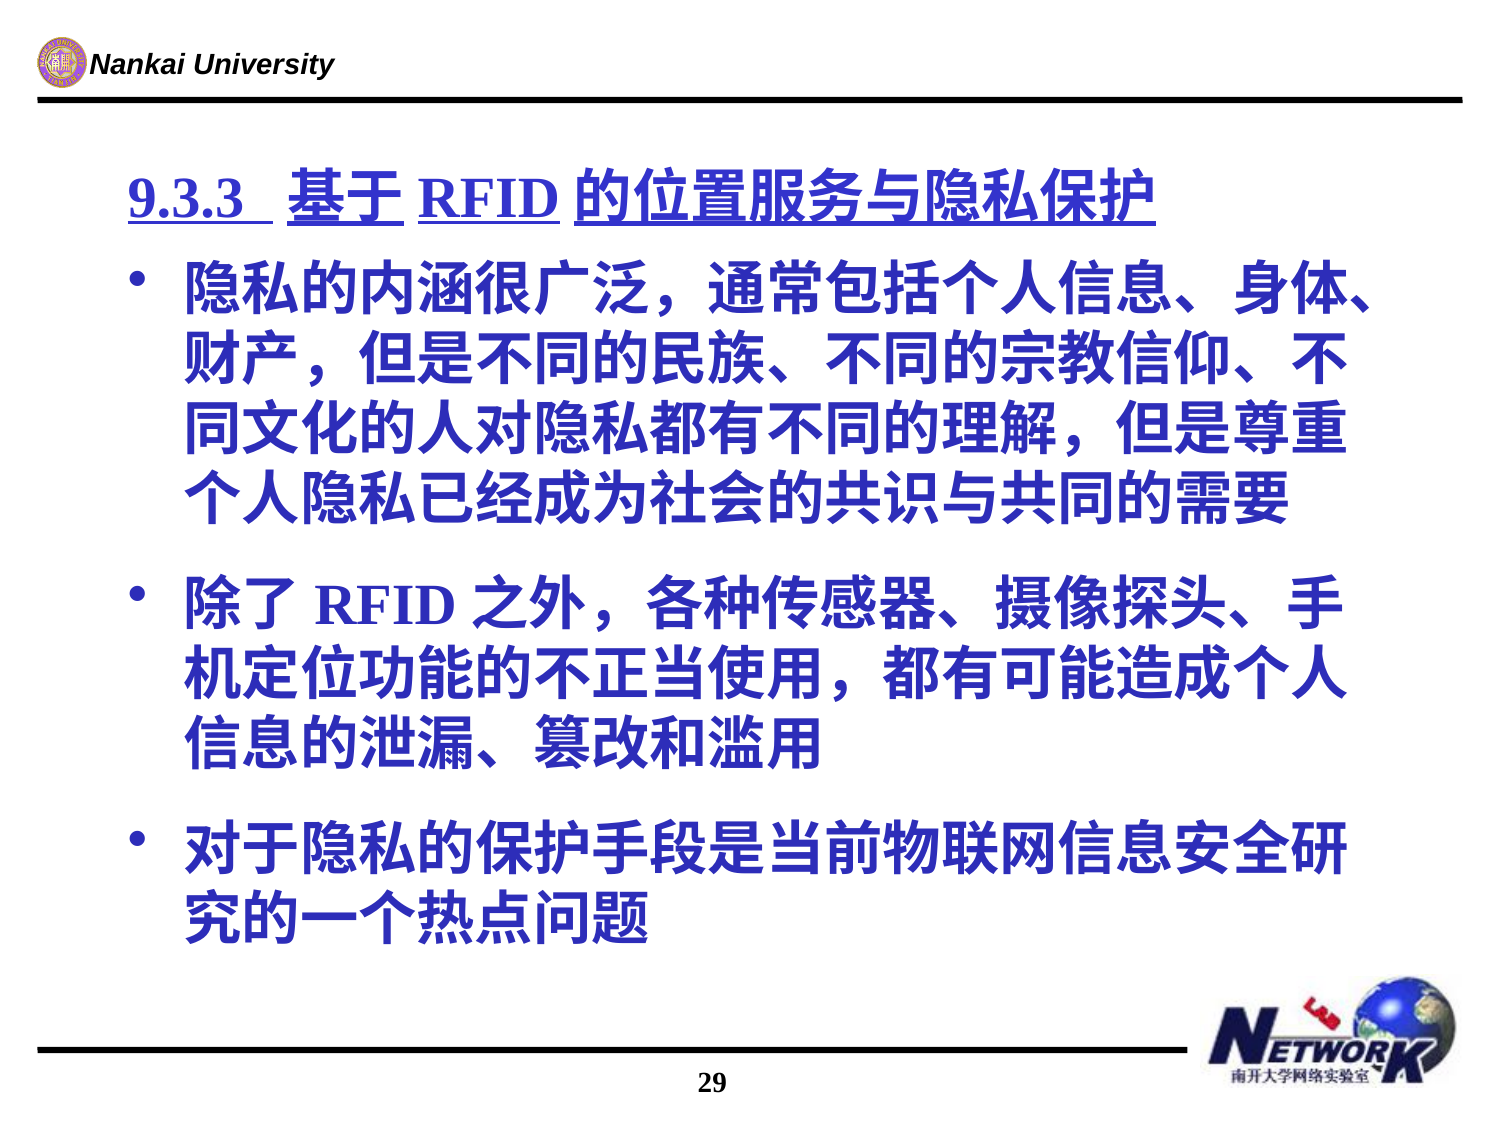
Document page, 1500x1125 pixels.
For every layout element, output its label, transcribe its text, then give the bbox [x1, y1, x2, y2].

title 9.3.3 基于RFID的位置服务与隐私保护 [112, 99, 1388, 243]
list 隐私的内涵很广泛，通常包括个人信息、身体、财产，但是不同的民族、不同的宗教信仰、不同文化的人对隐私都有不同的理解，但是尊重个人隐私已经成为社会的共识与共同的需要 除了RFID之外，各种传感器、摄像探头、手机定位功能的不正当使用，都有可能造成个人信息的泄漏、篡改和滥用 对于隐私的保护手段是当前物联网信息安全研究的一个热点问题 [112, 243, 1388, 977]
picture [37, 37, 87, 88]
footer 29 [474, 1055, 951, 1107]
picture [1200, 974, 1463, 1088]
